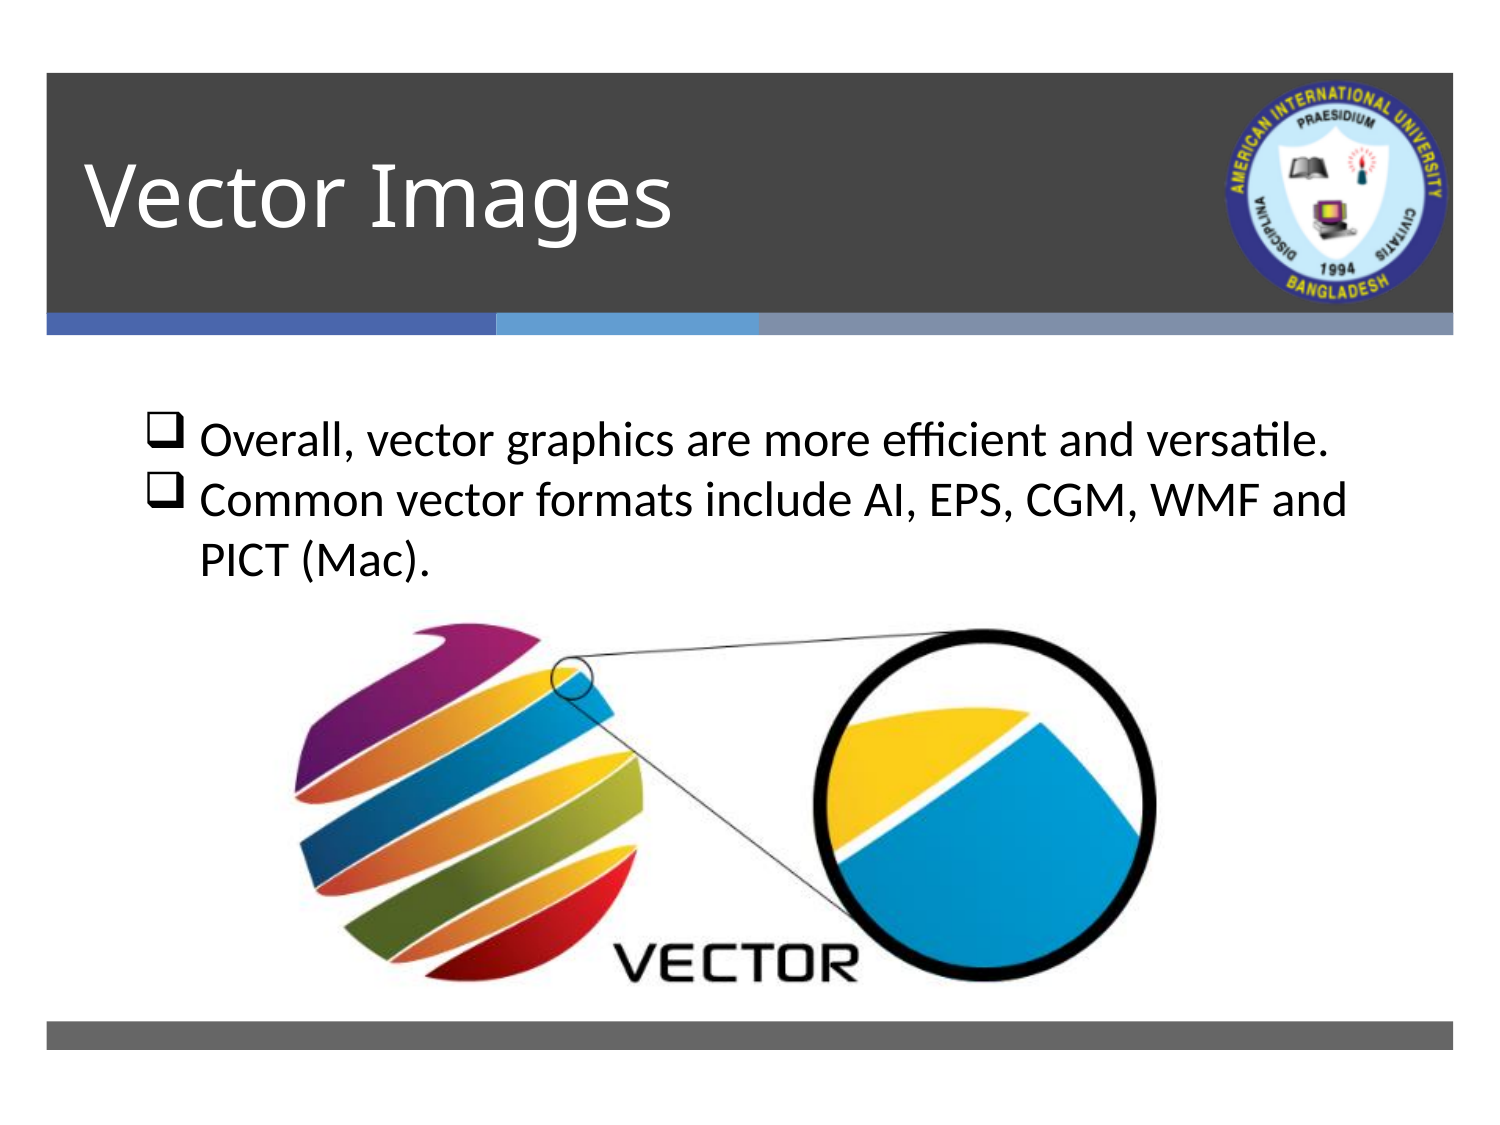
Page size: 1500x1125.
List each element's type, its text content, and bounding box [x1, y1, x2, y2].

title Vector Images [69, 73, 1351, 253]
picture [224, 609, 1235, 1000]
text_box Overall, vector graphics are more efficient and versatile. Common vector formats include AI, EPS, CGM, WMF and PICT (Mac). [128, 399, 1410, 655]
picture [1220, 75, 1454, 310]
